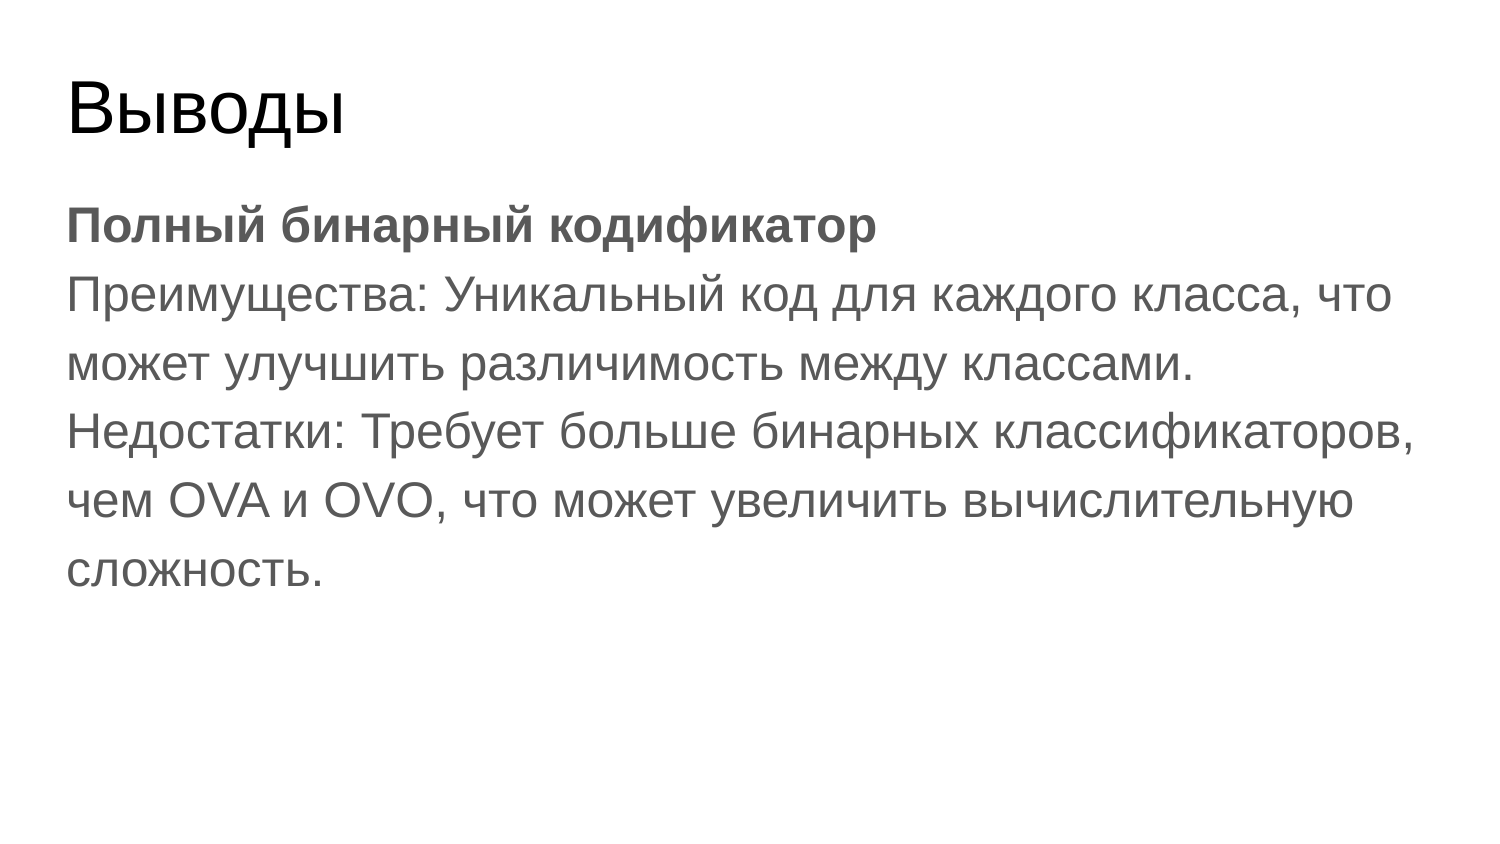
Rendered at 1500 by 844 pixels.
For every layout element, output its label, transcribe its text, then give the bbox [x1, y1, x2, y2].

title Выводы [51, 43, 1449, 138]
list Полный бинарный кодификатор Преимущества: Уникальный код для каждого класса, что может улучшить различимость между классами. Недостатки: Требует больше бинарных классификаторов, чем OVA и OVO, что может увеличить вычислительную сложность. [51, 168, 1449, 750]
